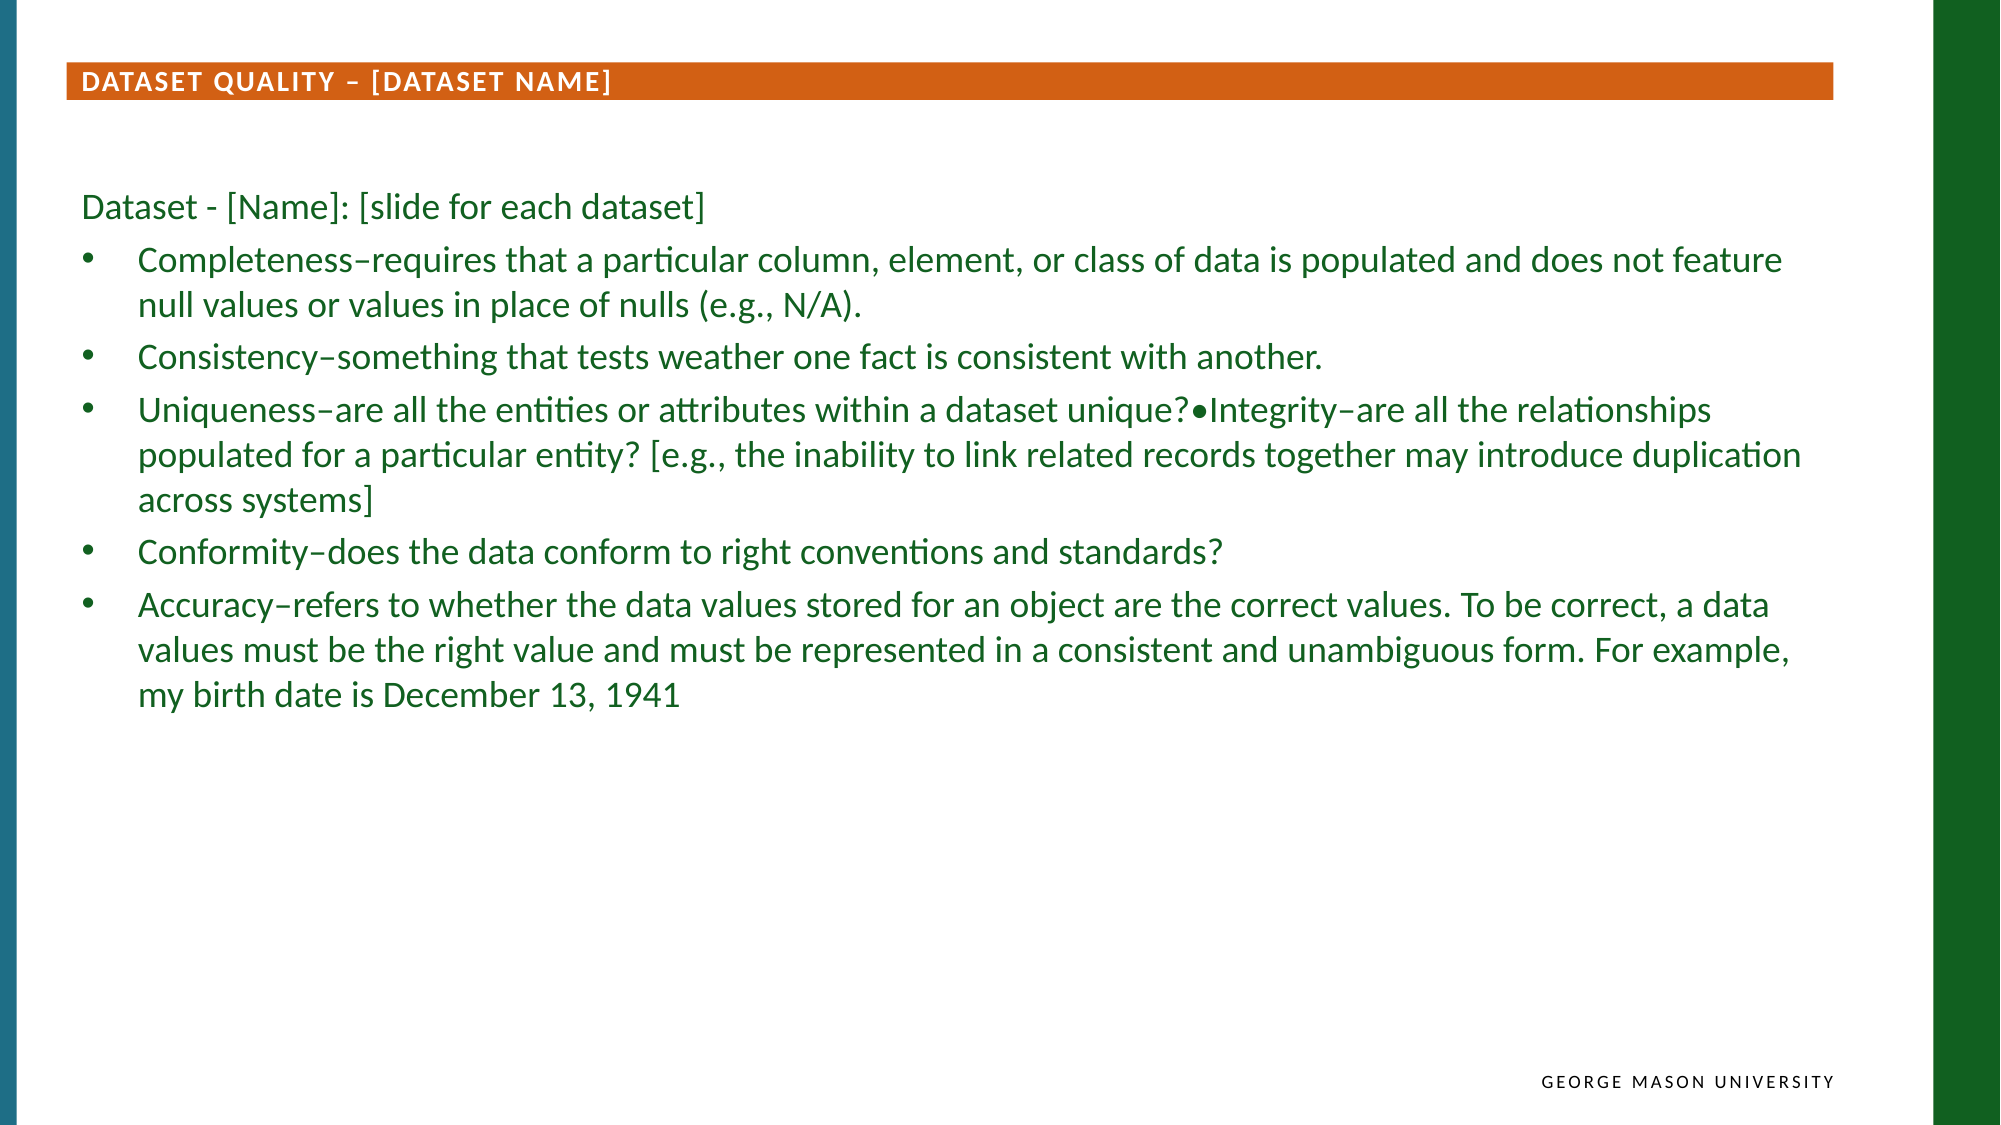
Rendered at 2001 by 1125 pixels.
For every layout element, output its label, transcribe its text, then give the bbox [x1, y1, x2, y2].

list Dataset Quality – [dataset name] [66, 62, 1834, 100]
list Dataset - [Name]: [slide for each dataset] Completeness–requires that a particular column, element, or class of data is populated and does not feature null values or values in place of nulls (e.g., N/A). Consistency–something that tests weather one fact is consistent with another. Uniqueness–are all the entities or attributes within a dataset unique?•Integrity–are all the relationships populated for a particular entity? [e.g., the inability to link related records together may introduce duplication across systems] Conformity–does the data conform to right conventions and standards? Accuracy–refers to whether the data values stored for an object are the correct values. To be correct, a data values must be the right value and must be represented in a consistent and unambiguous form. For example, my birth date is December 13, 1941 [66, 174, 1834, 1000]
